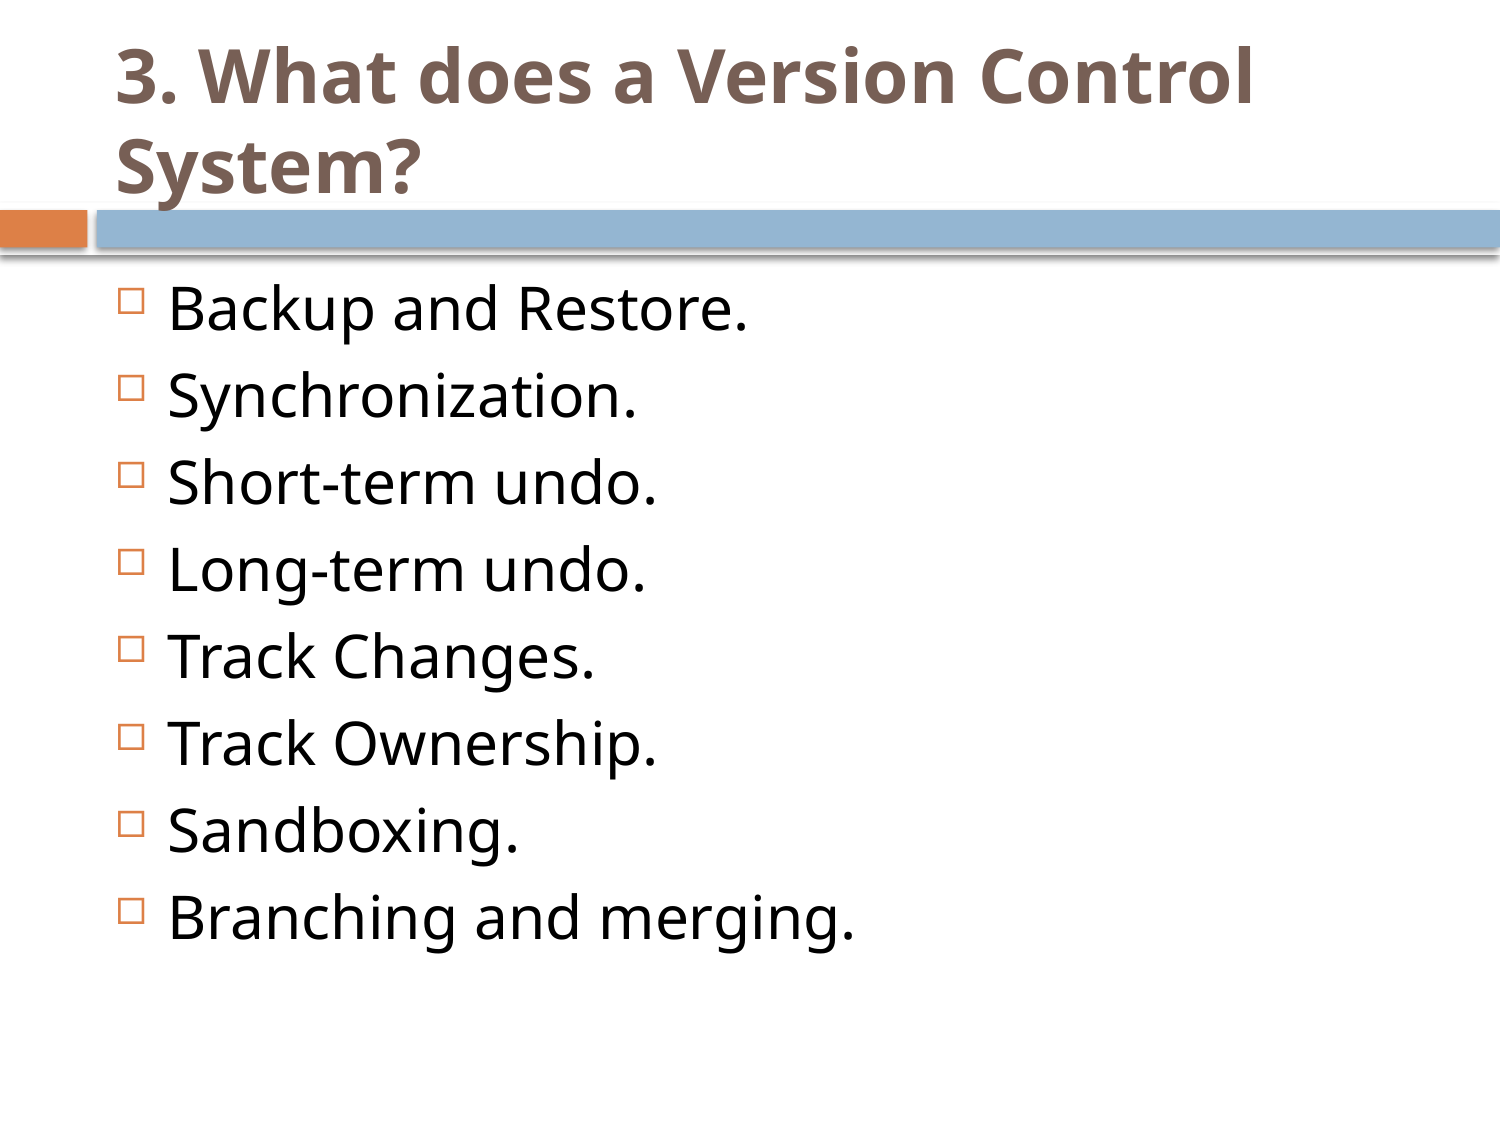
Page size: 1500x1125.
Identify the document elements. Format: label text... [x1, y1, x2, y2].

title 3. What does a Version Control System? [100, 37, 1438, 200]
list Backup and Restore. Synchronization. Short-term undo. Long-term undo. Track Changes. Track Ownership. Sandboxing. Branching and merging. [100, 262, 1438, 1000]
